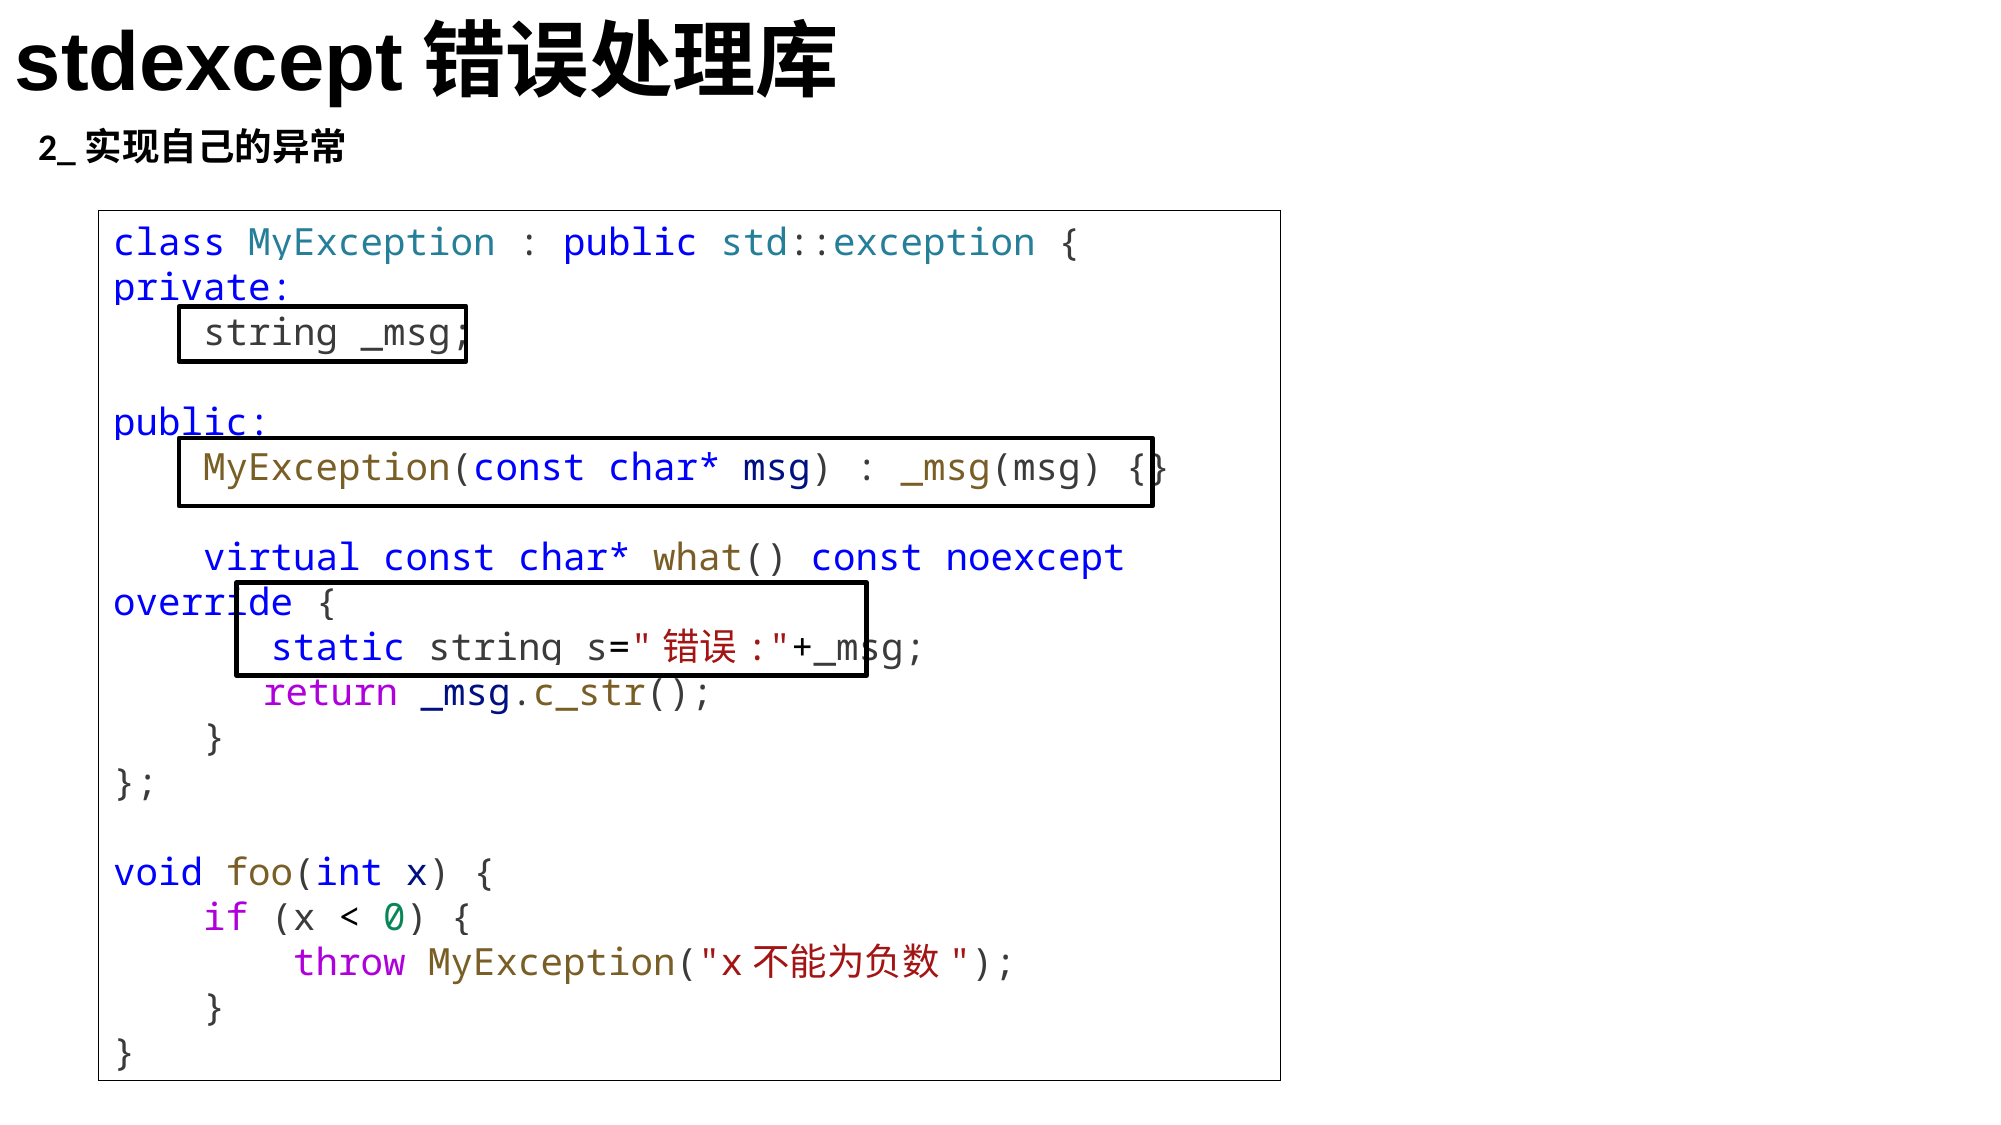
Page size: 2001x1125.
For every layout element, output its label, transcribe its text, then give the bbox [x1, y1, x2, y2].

text_box 2_实现自己的异常 [23, 115, 1024, 176]
text_box [236, 582, 867, 676]
text_box [179, 306, 467, 362]
text_box [179, 438, 1153, 507]
text_box class MyException : public std::exception { private: string _msg; public: MyException(const char* msg) : _msg(msg) {} virtual const char* what() const noexcept override { static string s="错误:"+_msg; return _msg.c_str(); } }; void foo(int x) { if (x < 0) { throw MyException("x不能为负数"); } } [98, 210, 1281, 1081]
text_box stdexcept错误处理库 [0, 0, 1115, 115]
